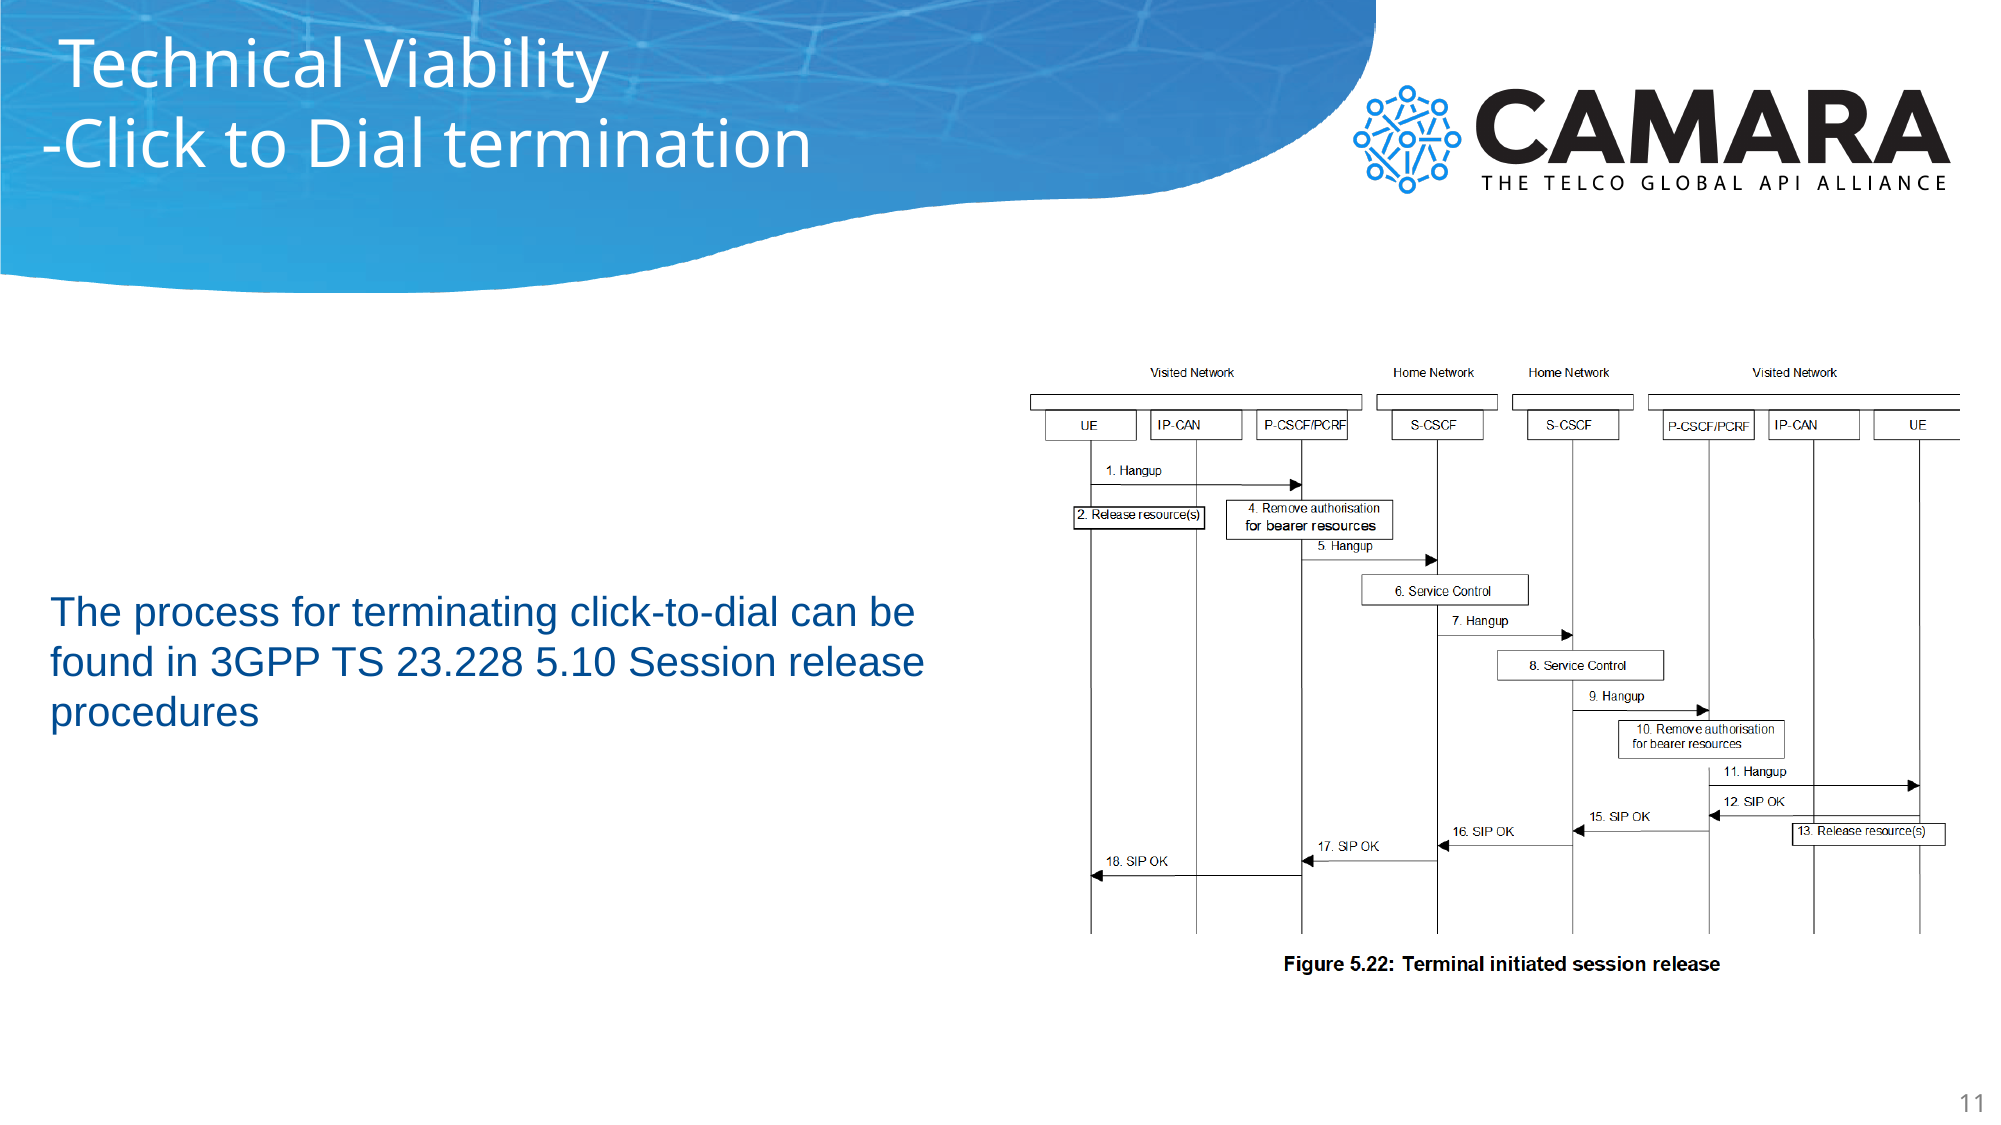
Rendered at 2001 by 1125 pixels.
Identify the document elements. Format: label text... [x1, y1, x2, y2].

text_box Technical Viability -Click to Dial termination [26, 13, 1927, 150]
picture [1017, 361, 1961, 983]
text_box The process for terminating click-to-dial can be found in 3GPP TS 23.228 5.10 Session release procedures [35, 577, 1012, 743]
picture [0, 0, 1955, 293]
